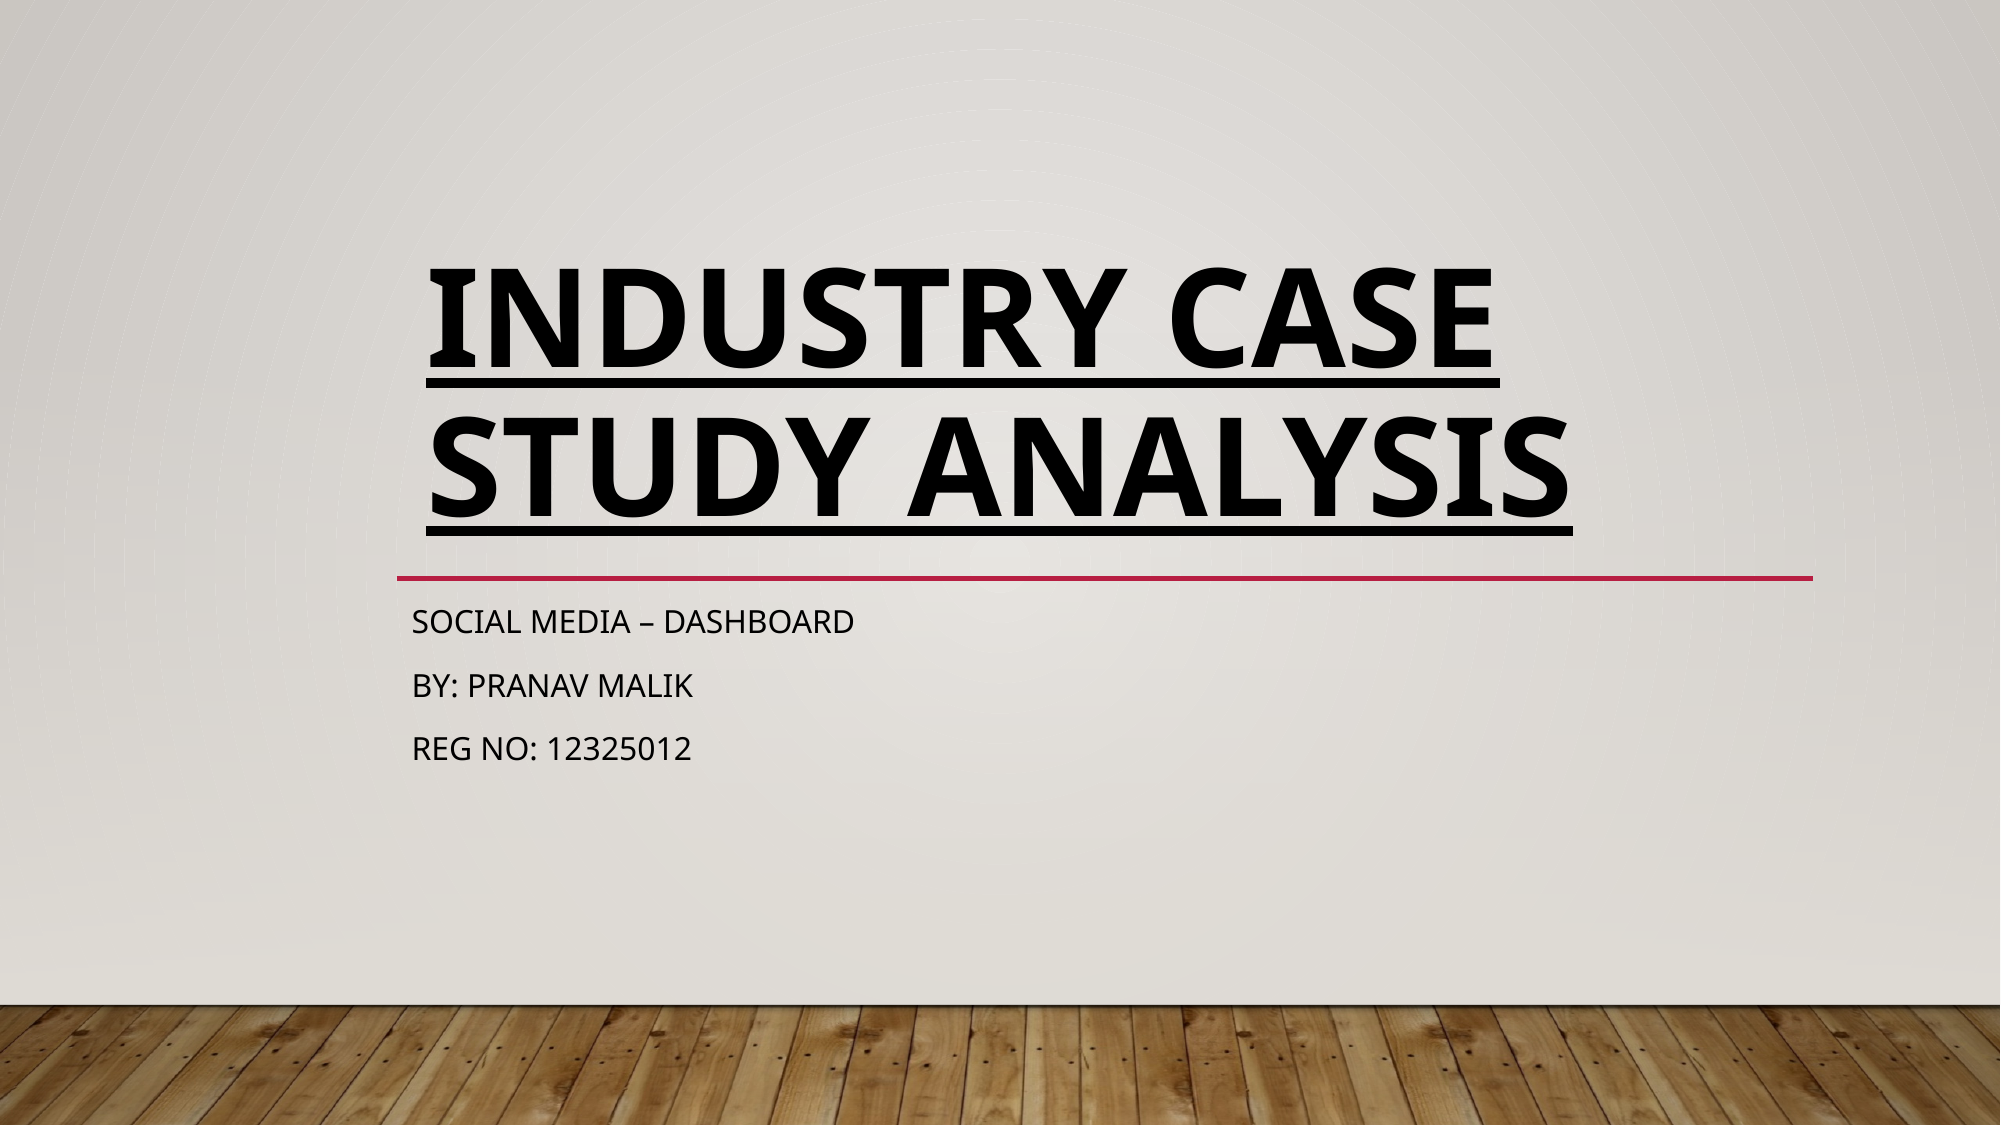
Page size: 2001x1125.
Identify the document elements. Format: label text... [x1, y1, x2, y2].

picture [0, 1005, 2000, 1125]
subtitle SOCIAL Media – Dashboard BY: Pranav Malik Reg no: 12325012 [396, 579, 1814, 785]
title Industry CASE STUDY ANALYSIS [411, 128, 1589, 546]
